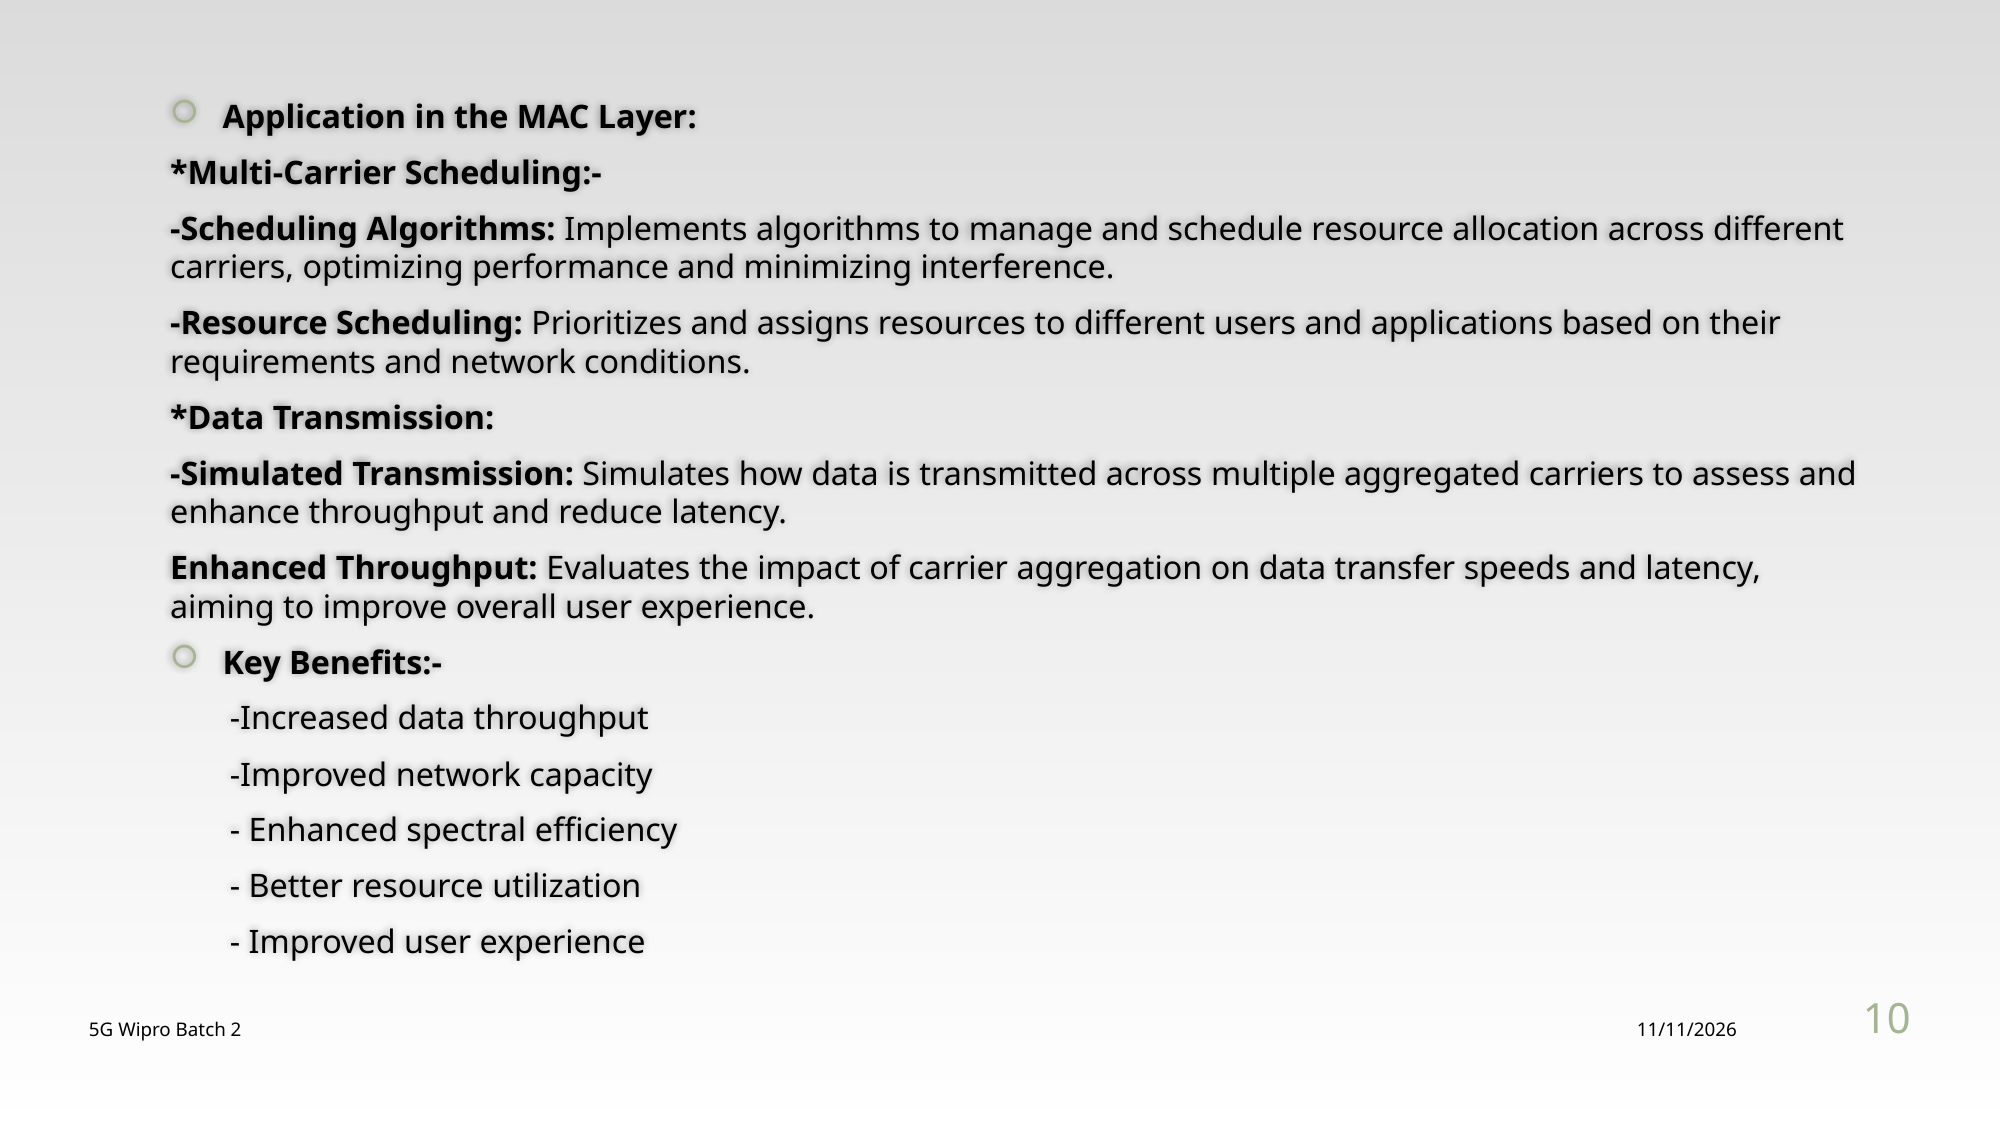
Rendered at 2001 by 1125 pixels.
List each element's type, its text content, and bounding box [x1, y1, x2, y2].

list Application in the MAC Layer: *Multi-Carrier Scheduling:- -Scheduling Algorithms: Implements algorithms to manage and schedule resource allocation across different carriers, optimizing performance and minimizing interference. -Resource Scheduling: Prioritizes and assigns resources to different users and applications based on their requirements and network conditions. *Data Transmission: -Simulated Transmission: Simulates how data is transmitted across multiple aggregated carriers to assess and enhance throughput and reduce latency. Enhanced Throughput: Evaluates the impact of carrier aggregation on data transfer speeds and latency, aiming to improve overall user experience. Key Benefits:- -Increased data throughput -Improved network capacity - Enhanced spectral efficiency - Better resource utilization - Improved user experience [155, 85, 1887, 971]
slide_number 10 [1751, 970, 1926, 1051]
footer 5G Wipro Batch 2 [74, 991, 1493, 1051]
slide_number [1531, 991, 1751, 1051]
